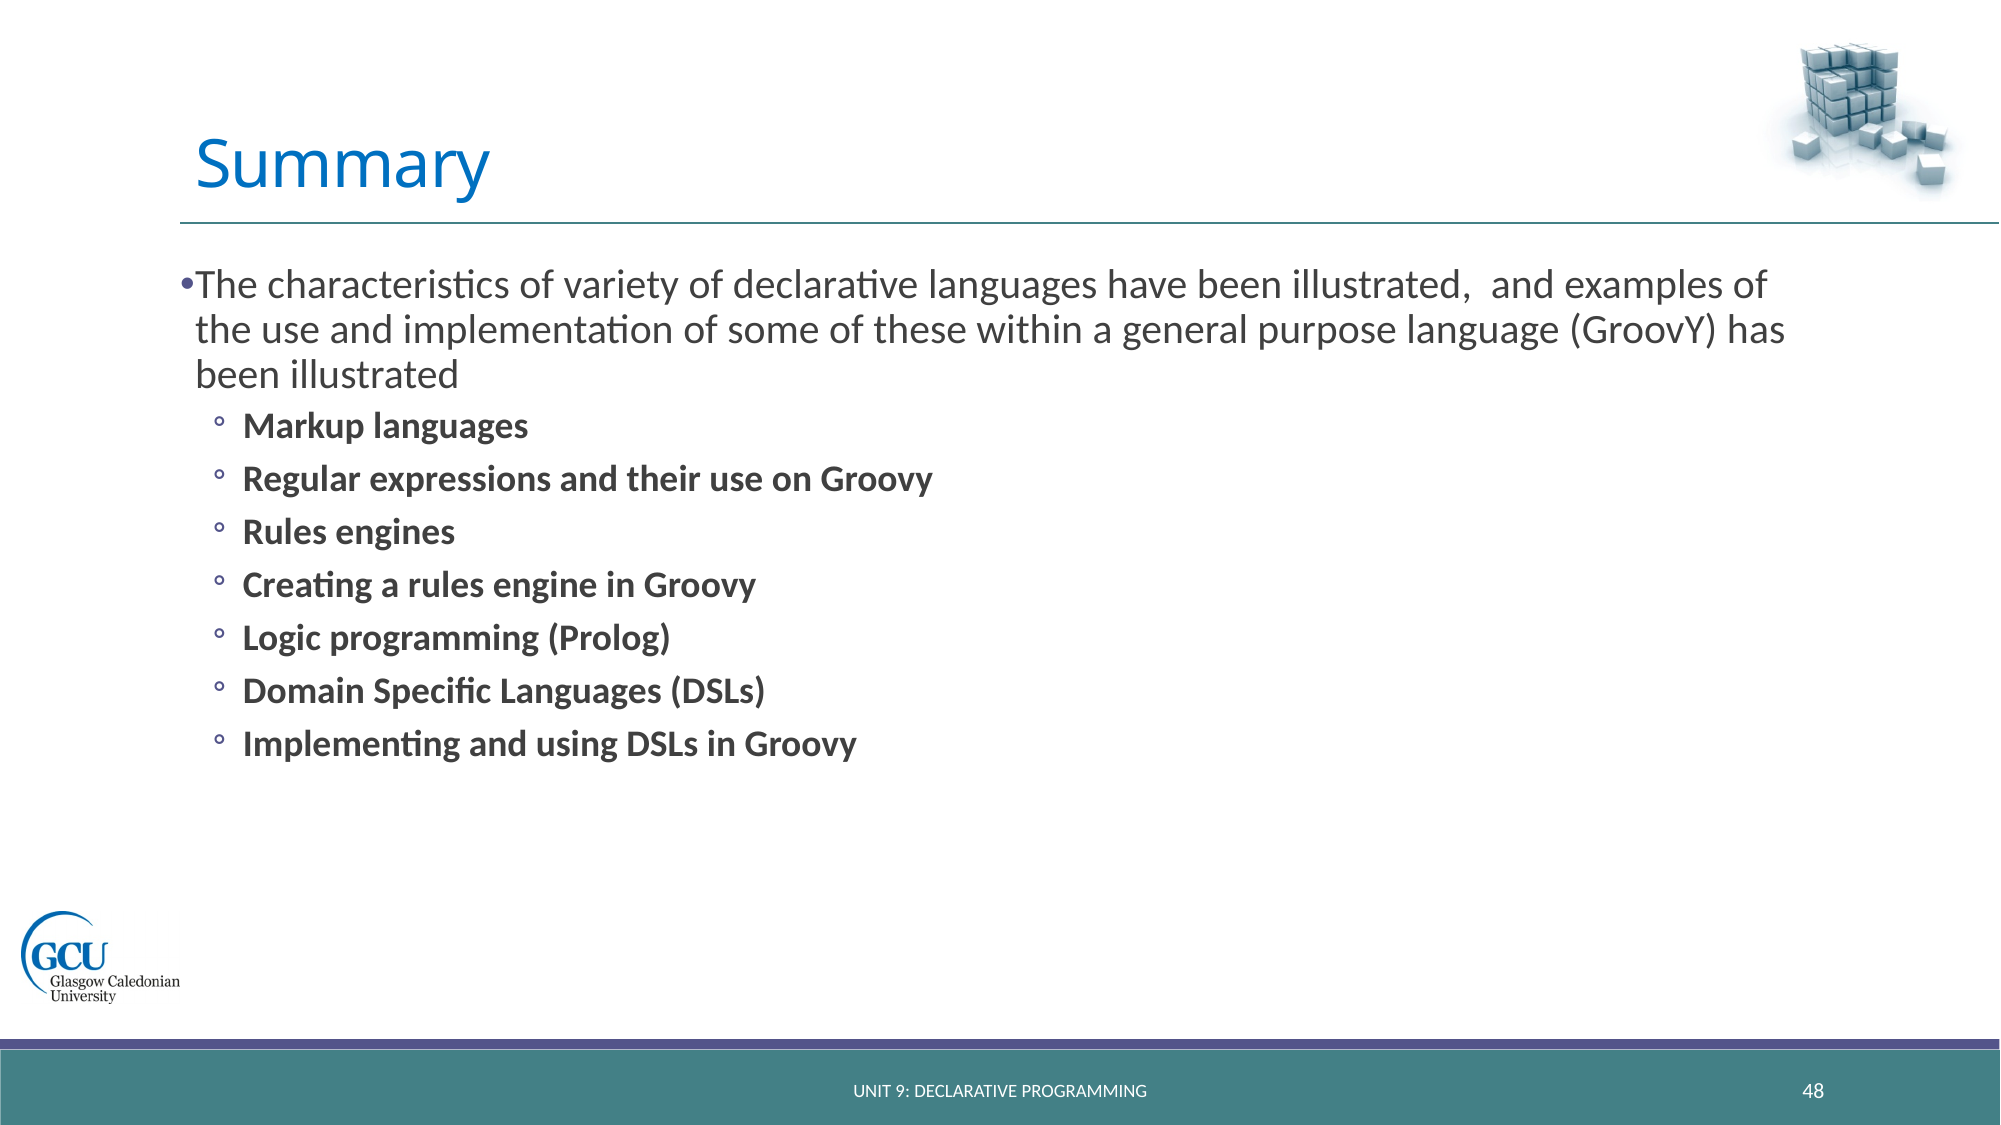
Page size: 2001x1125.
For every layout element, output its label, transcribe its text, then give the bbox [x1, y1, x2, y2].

title Summary [180, 47, 1830, 209]
picture [21, 911, 180, 1004]
footer unit 9: declarative programming [604, 1059, 1396, 1120]
list The characteristics of variety of declarative languages have been illustrated, and examples of the use and implementation of some of these within a general purpose language (GroovY) has been illustrated Markup languages Regular expressions and their use on Groovy Rules engines Creating a rules engine in Groovy Logic programming (Prolog) Domain Specific Languages (DSLs) Implementing and using DSLs in Groovy [180, 255, 1830, 1004]
slide_number 48 [1624, 1059, 1840, 1120]
picture [1741, 21, 1996, 212]
